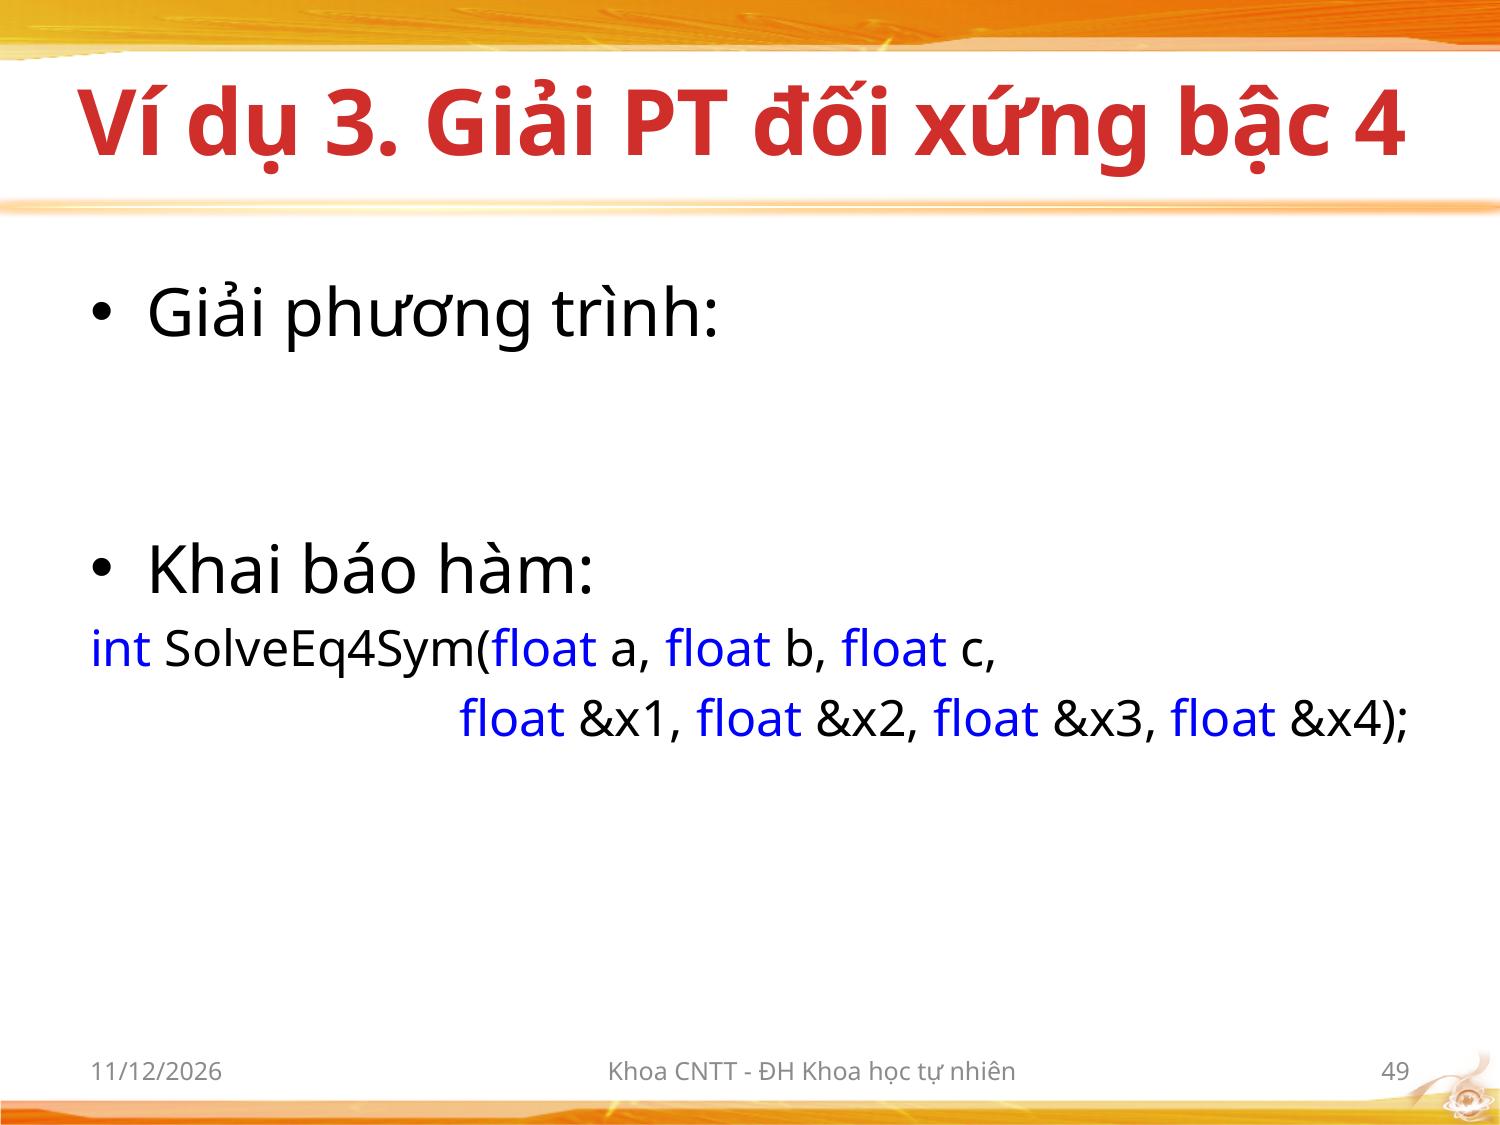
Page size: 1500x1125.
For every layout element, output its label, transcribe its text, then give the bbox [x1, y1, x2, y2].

picture [2, 1088, 1399, 1124]
footer Khoa CNTT - ĐH Khoa học tự nhiên [312, 1042, 1313, 1103]
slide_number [75, 1042, 238, 1103]
title Ví dụ 3. Giải PT đối xứng bậc 4 [62, 24, 1475, 213]
slide_number 49 [1337, 1042, 1425, 1103]
picture [0, 0, 1500, 63]
